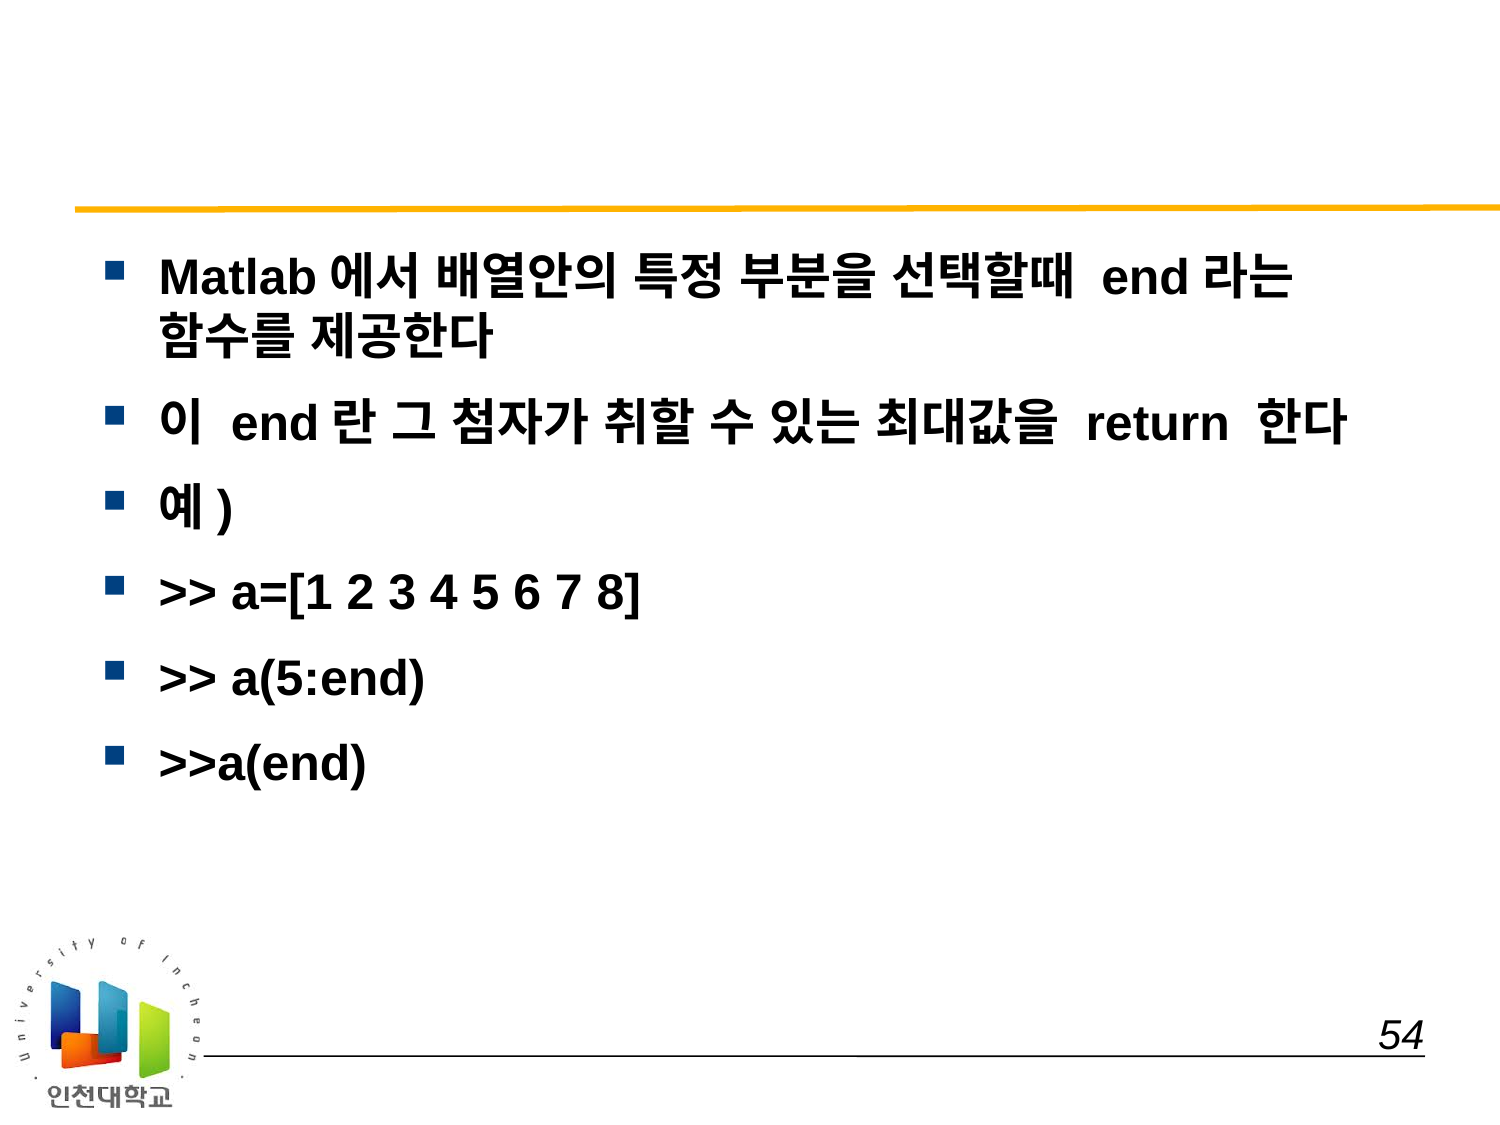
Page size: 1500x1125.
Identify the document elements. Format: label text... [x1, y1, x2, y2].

list Matlab에서 배열안의 특정 부분을 선택할때 end라는 함수를 제공한다 이 end란 그 첨자가 취할 수 있는 최대값을 return 한다 예) >> a=[1 2 3 4 5 6 7 8] >> a(5:end) >>a(end) [87, 237, 1457, 919]
picture [14, 937, 200, 1108]
slide_number 54 [1112, 999, 1440, 1057]
